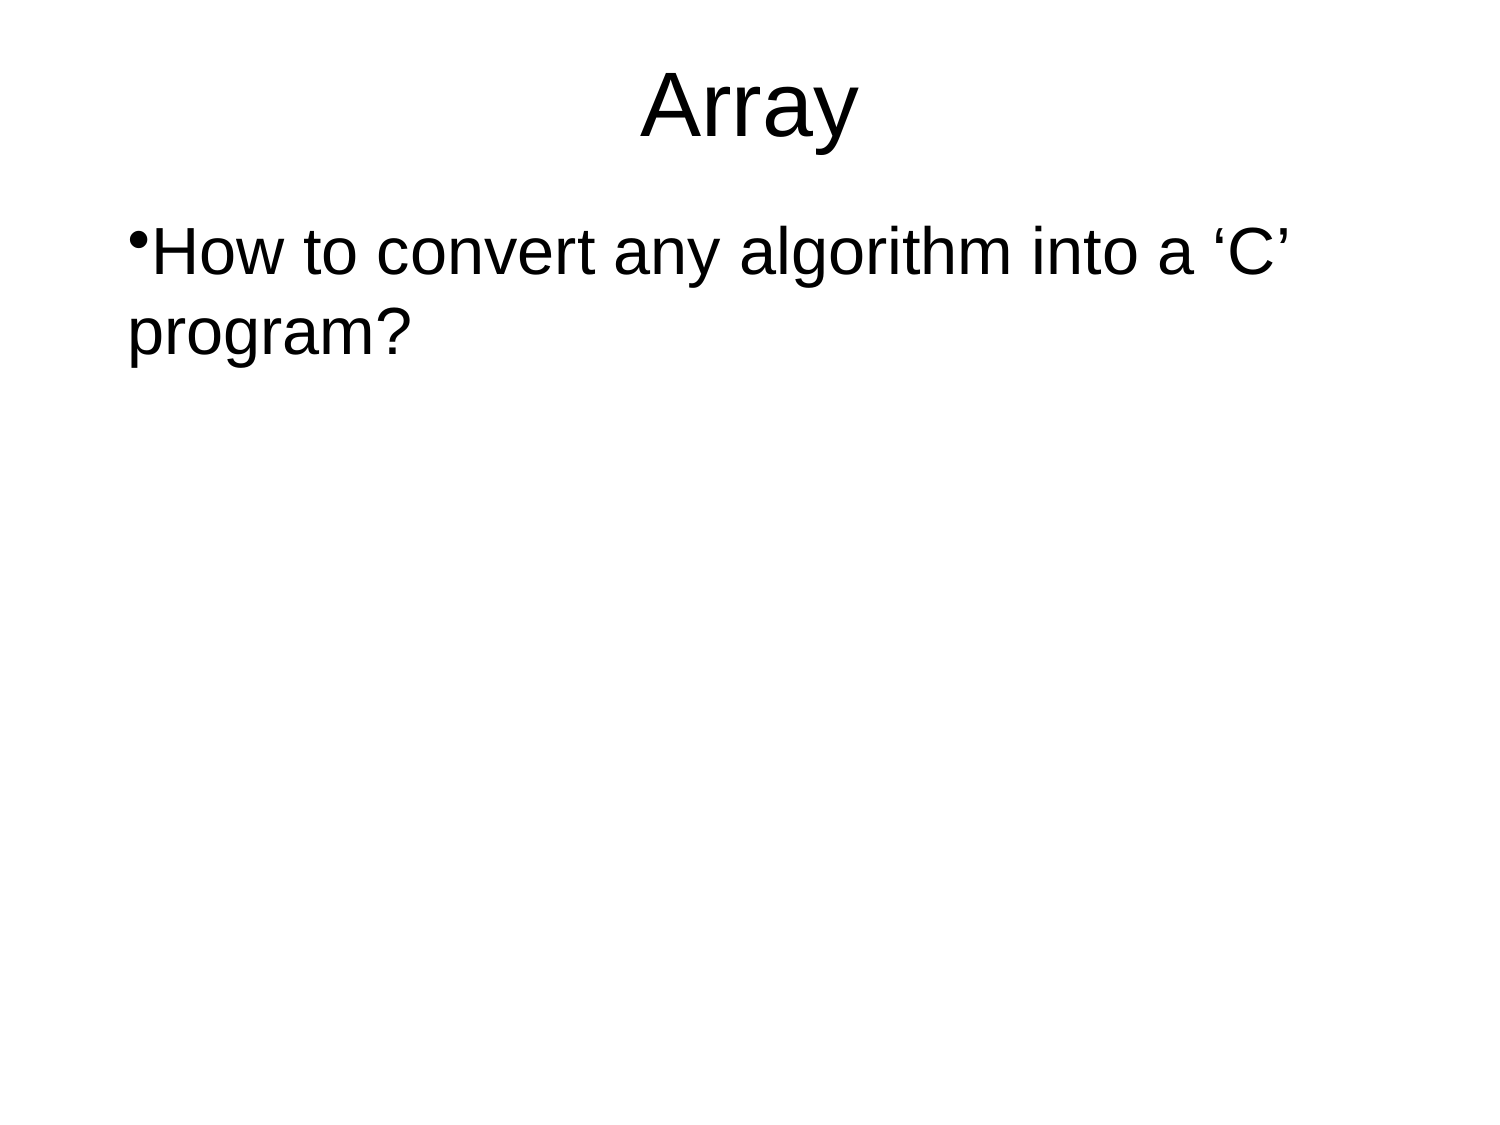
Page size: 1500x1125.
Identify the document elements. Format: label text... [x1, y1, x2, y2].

title Array [112, 37, 1388, 163]
subtitle How to convert any algorithm into a ‘C’ program? [112, 199, 1376, 1051]
